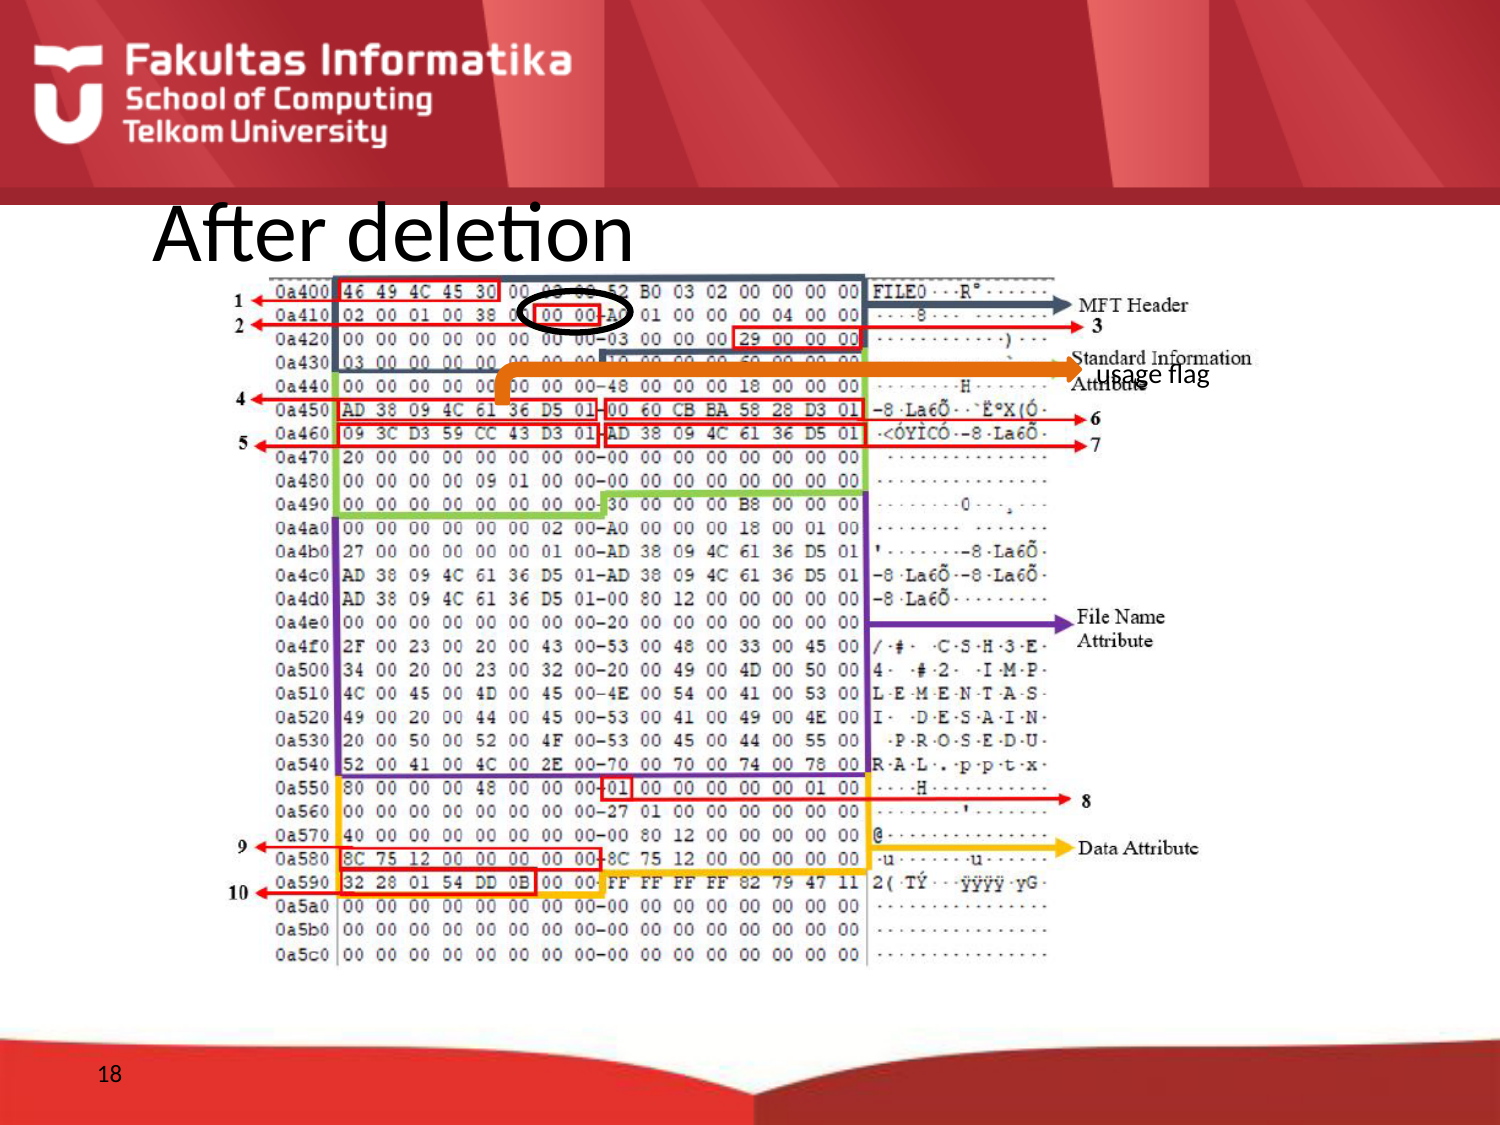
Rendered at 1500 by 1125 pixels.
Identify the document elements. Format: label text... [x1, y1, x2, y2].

title After deletion [137, 167, 1334, 288]
slide_number 18 [75, 1042, 138, 1103]
picture [0, 1024, 1500, 1125]
picture [0, 0, 1500, 205]
picture [224, 269, 1260, 970]
